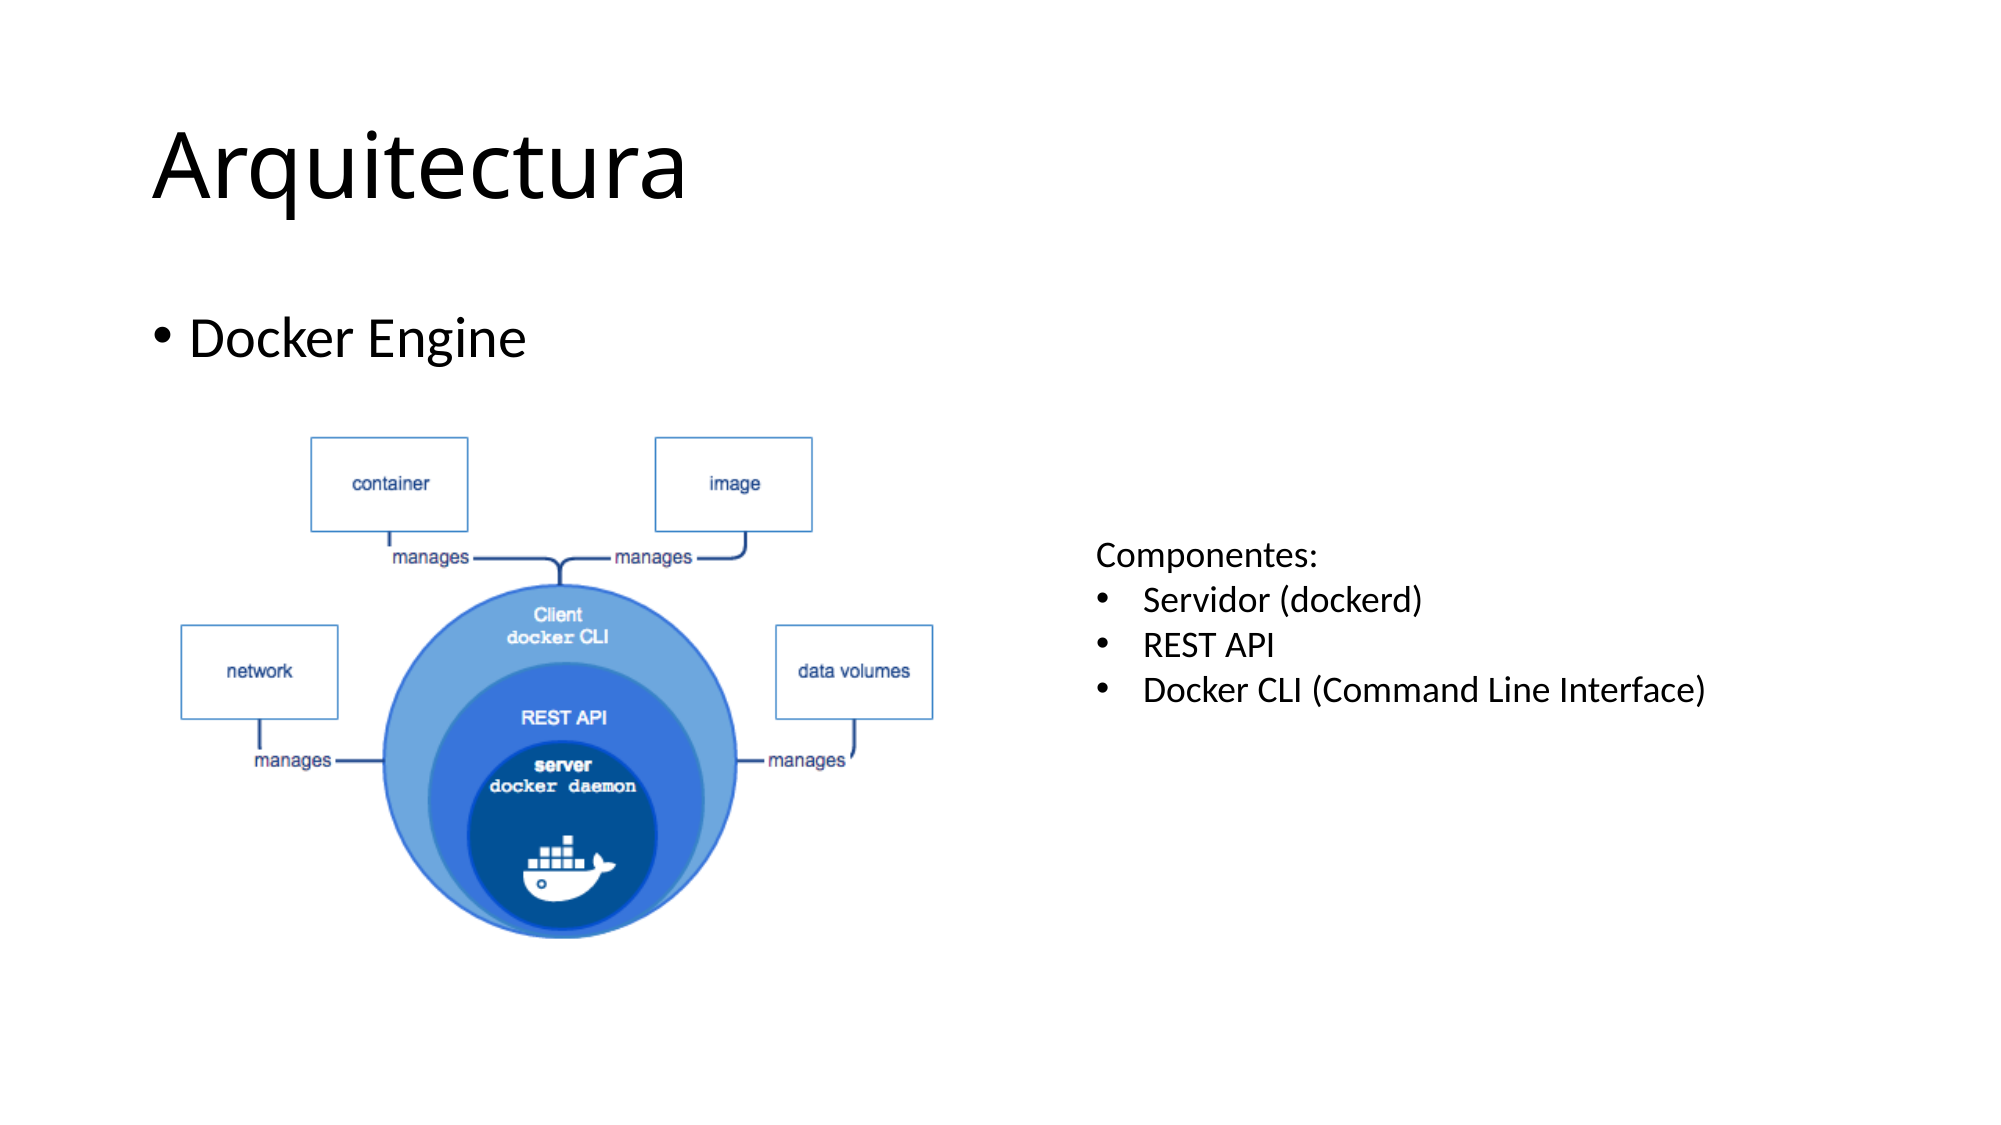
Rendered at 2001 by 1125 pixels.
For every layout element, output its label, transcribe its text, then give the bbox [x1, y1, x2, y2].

picture [137, 370, 1004, 964]
list Docker Engine [137, 299, 1863, 1014]
text_box Componentes: Servidor (dockerd) REST API Docker CLI (Command Line Interface) [1081, 522, 1784, 718]
title Arquitectura [137, 59, 1863, 278]
